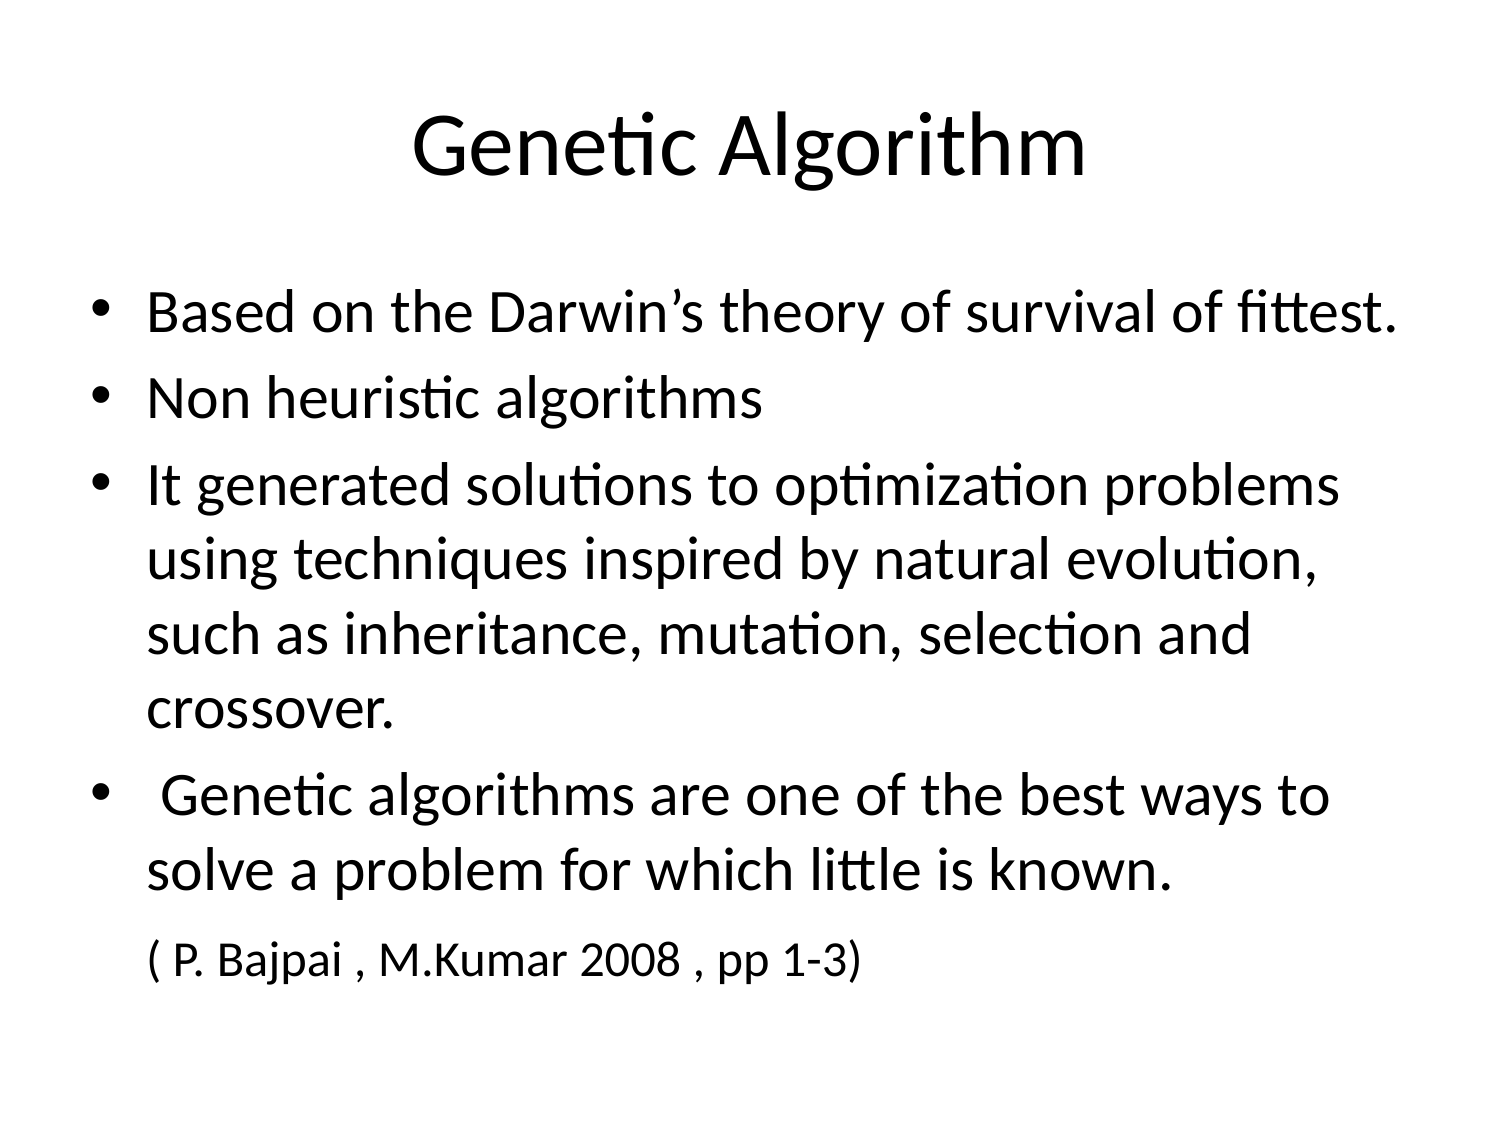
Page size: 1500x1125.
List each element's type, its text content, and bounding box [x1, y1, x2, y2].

title Genetic Algorithm [75, 45, 1425, 233]
list Based on the Darwin’s theory of survival of fittest. Non heuristic algorithms It generated solutions to optimization problems using techniques inspired by natural evolution, such as inheritance, mutation, selection and crossover. Genetic algorithms are one of the best ways to solve a problem for which little is known. ( P. Bajpai , M.Kumar 2008 , pp 1-3) [75, 262, 1425, 1005]
